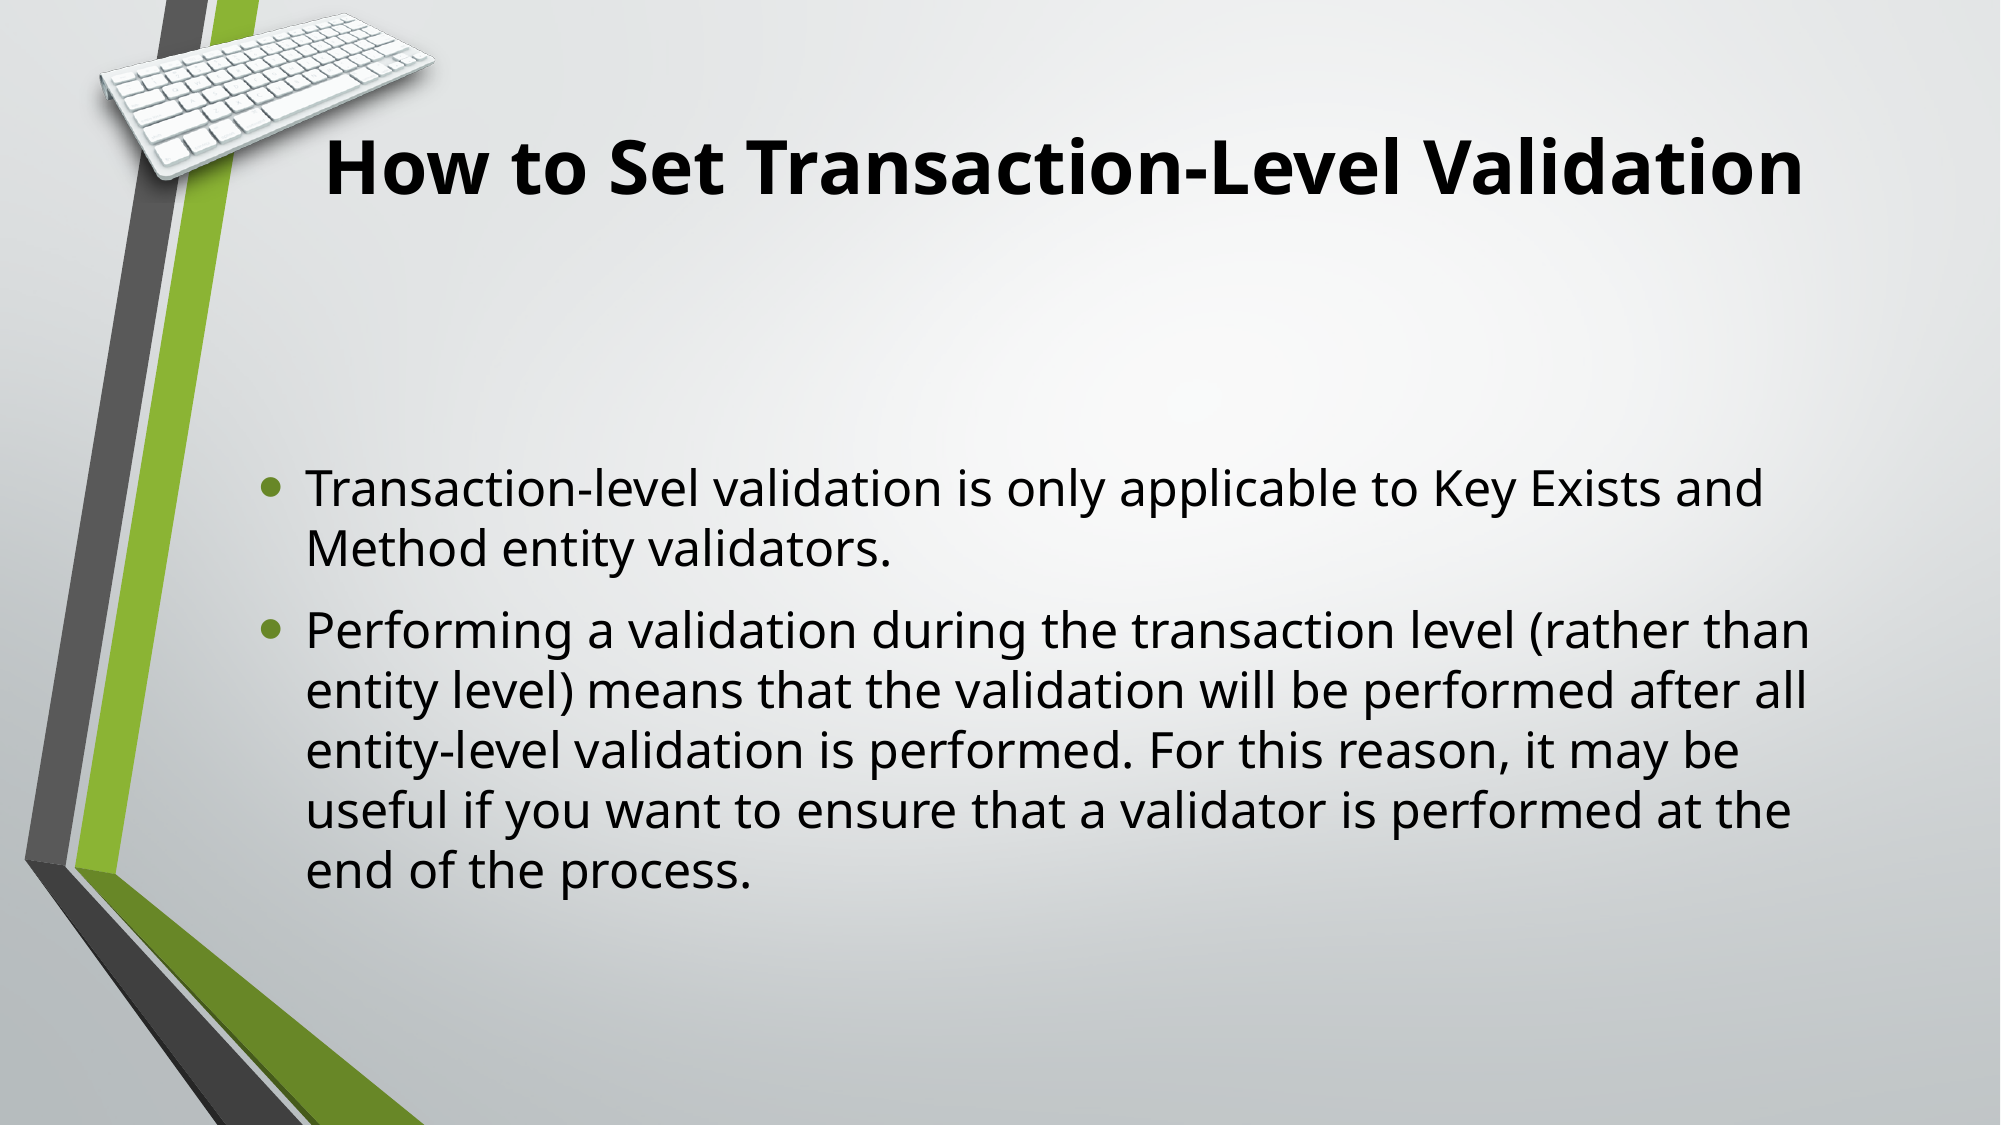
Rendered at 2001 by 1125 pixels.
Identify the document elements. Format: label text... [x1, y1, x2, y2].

picture [78, 0, 452, 203]
list Transaction-level validation is only applicable to Key Exists and Method entity validators. Performing a validation during the transaction level (rather than entity level) means that the validation will be performed after all entity-level validation is performed. For this reason, it may be useful if you want to ensure that a validator is performed at the end of the process. [243, 230, 1903, 1125]
title How to Set Transaction-Level Validation [243, 75, 1887, 230]
